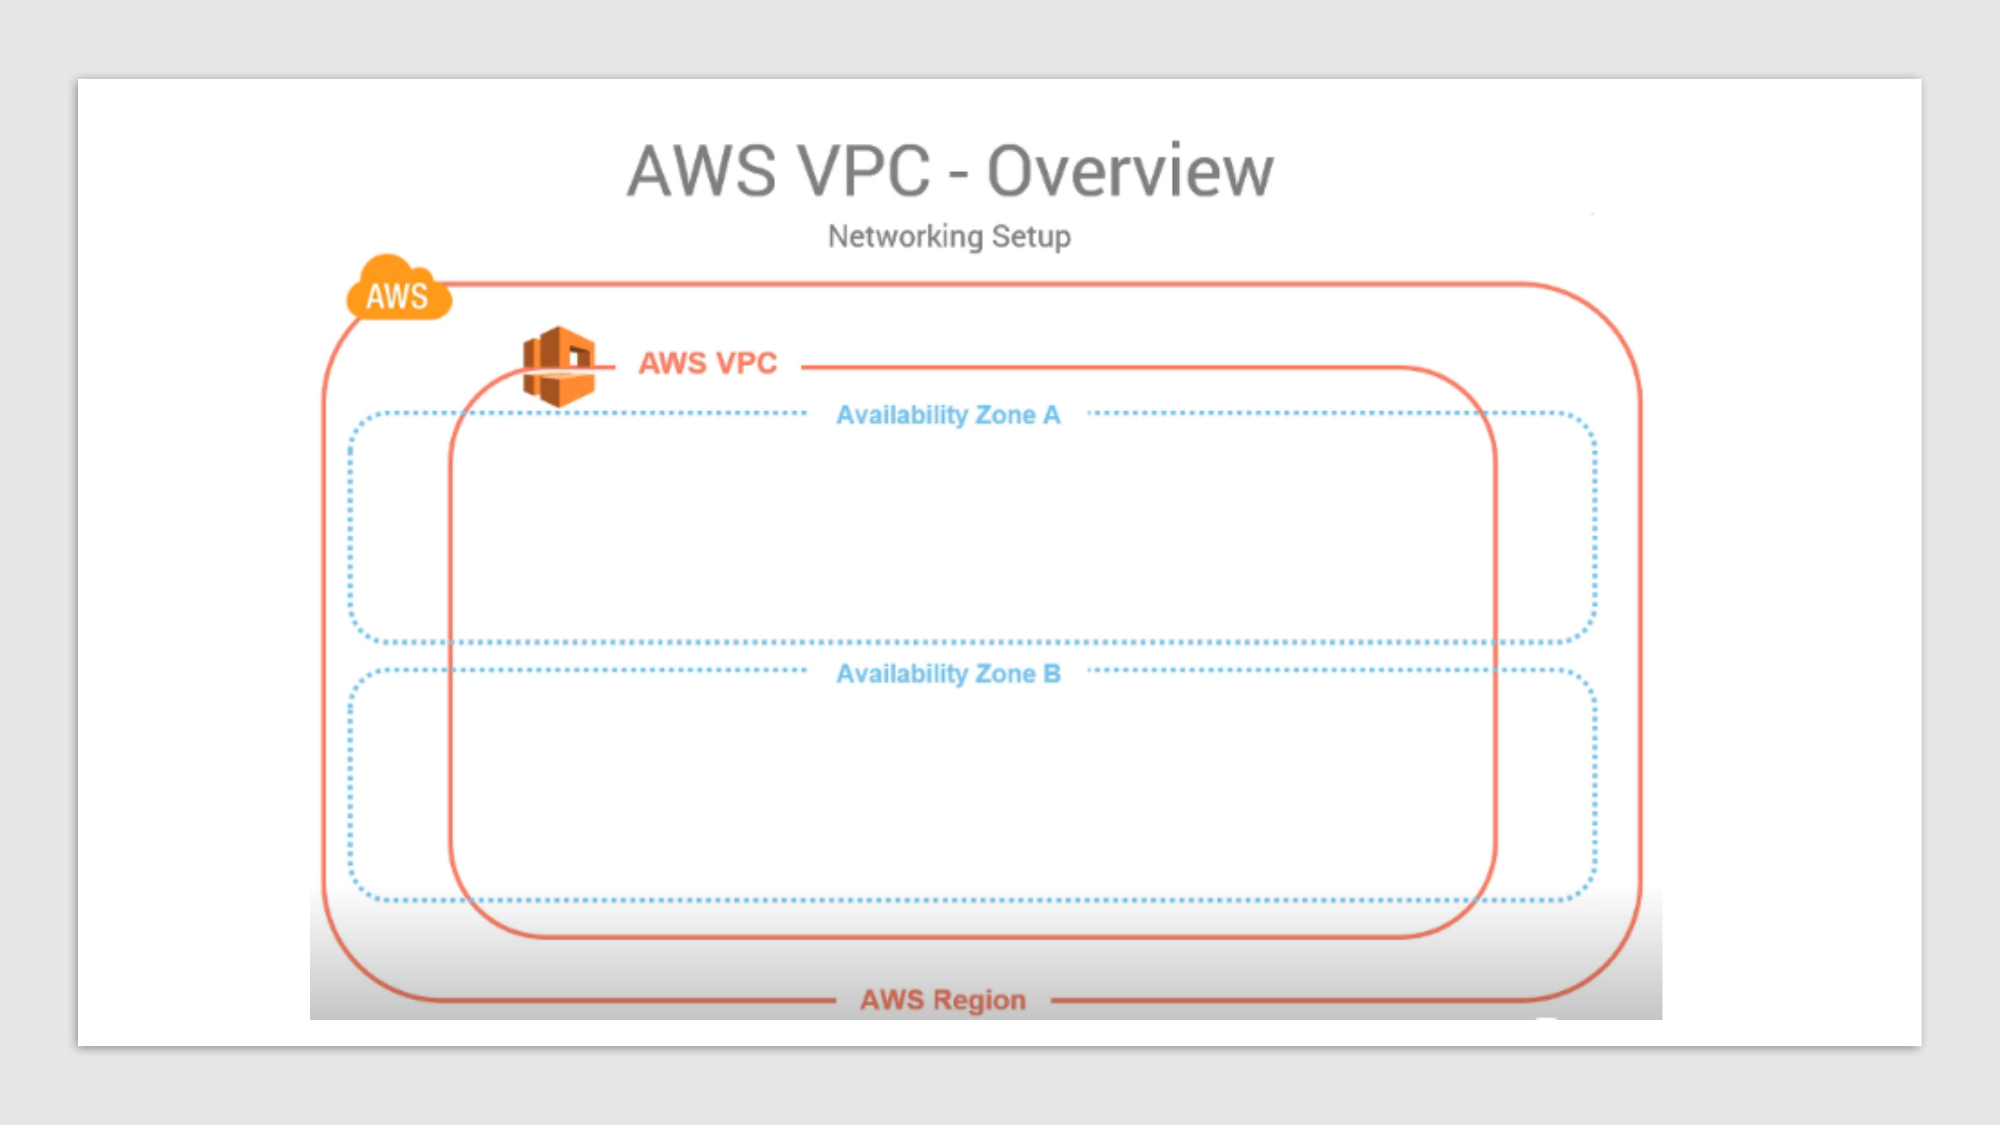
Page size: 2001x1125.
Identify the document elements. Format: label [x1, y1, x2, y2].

picture [310, 105, 1690, 1020]
text_box [77, 78, 1923, 1047]
text_box [0, 0, 2000, 1125]
